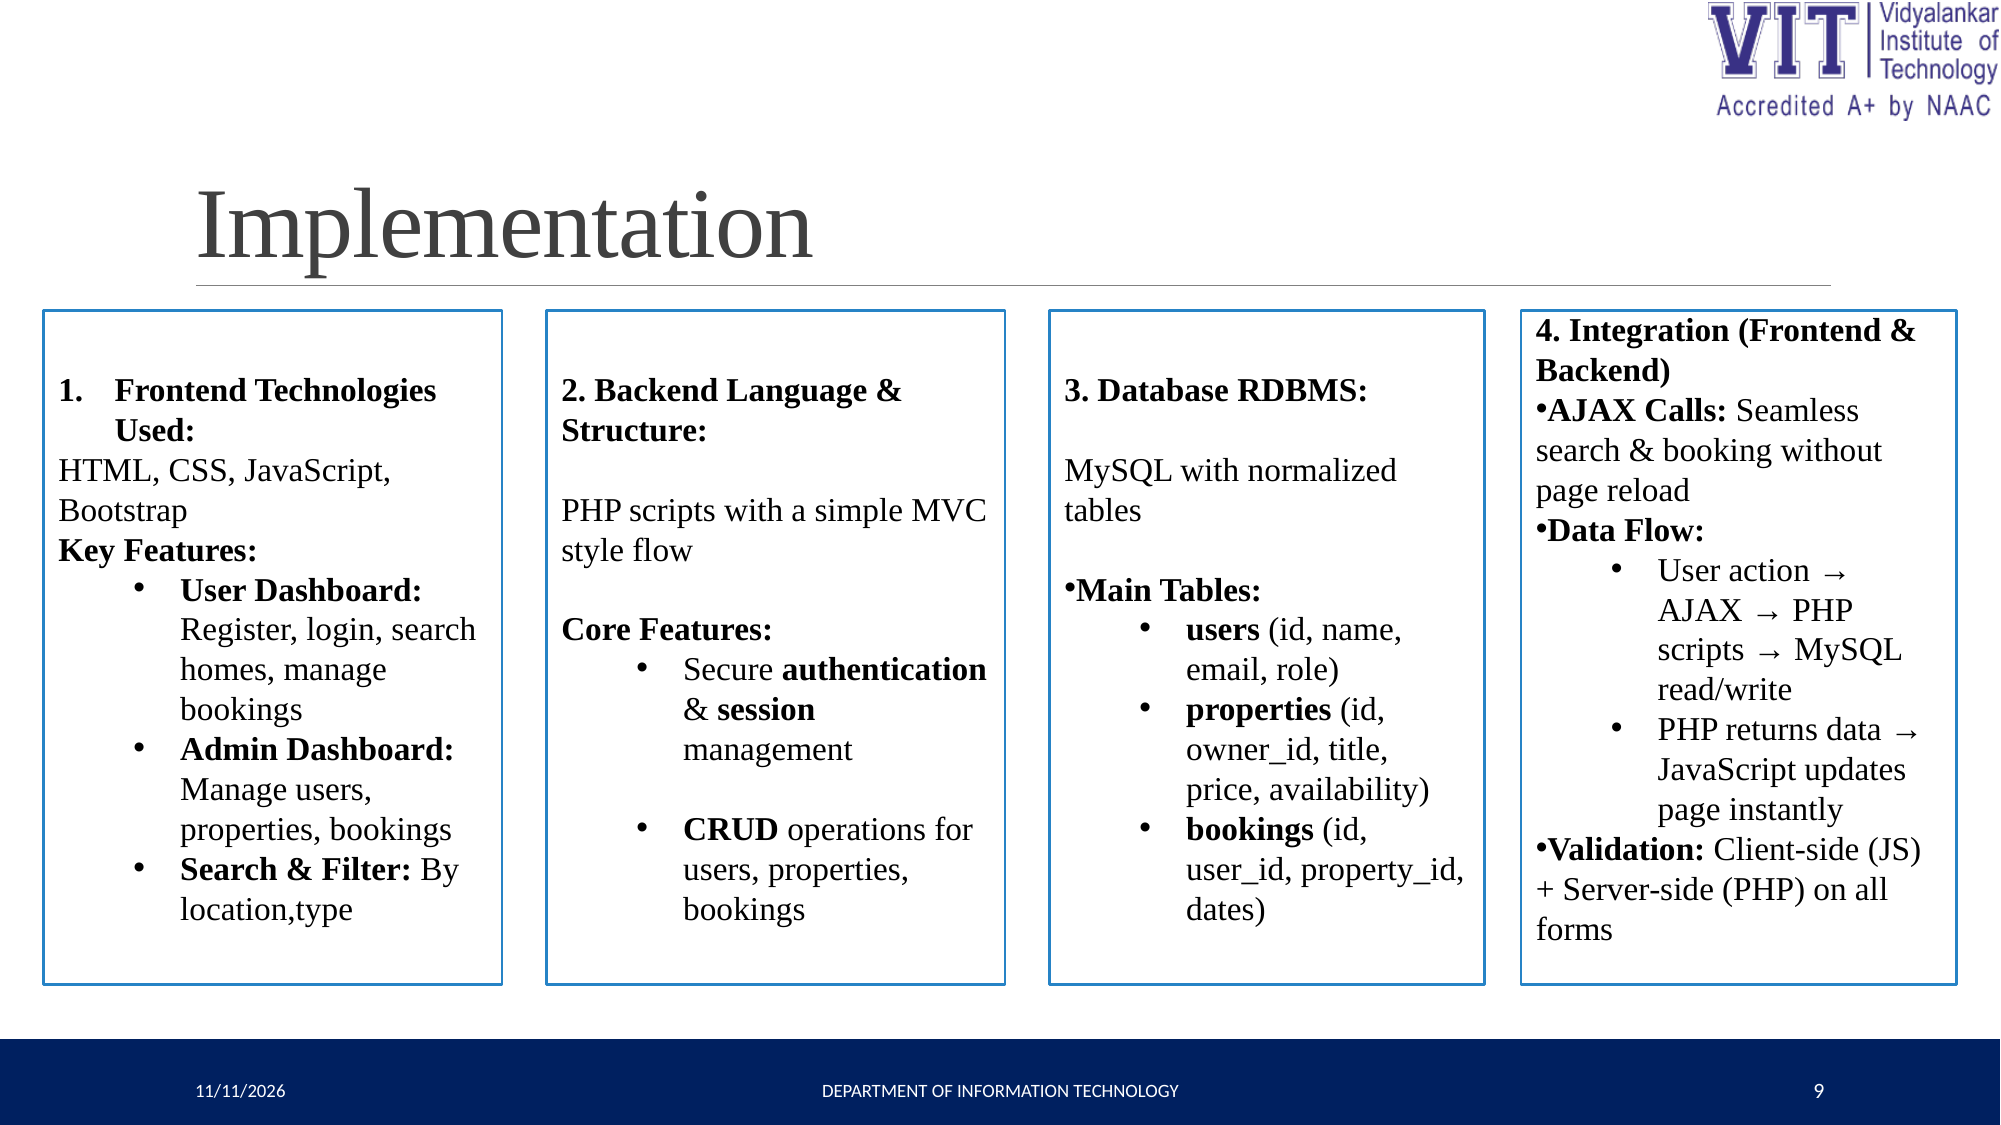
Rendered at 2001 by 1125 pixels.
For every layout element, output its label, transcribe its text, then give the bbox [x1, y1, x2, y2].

picture [1708, 2, 1999, 121]
footer Department of Information Technology [604, 1059, 1396, 1120]
title Implementation [180, 47, 1830, 285]
text_box 4. Integration (Frontend & Backend) AJAX Calls: Seamless search & booking without page reload Data Flow: User action → AJAX → PHP scripts → MySQL read/write PHP returns data → JavaScript updates page instantly Validation: Client‑side (JS) + Server‑side (PHP) on all forms [1520, 309, 1958, 986]
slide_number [180, 1059, 586, 1120]
slide_number 9 [1624, 1059, 1840, 1120]
text_box Frontend Technologies Used: HTML, CSS, JavaScript, Bootstrap Key Features: User Dashboard: Register, login, search homes, manage bookings Admin Dashboard: Manage users, properties, bookings Search & Filter: By location,type [42, 309, 503, 986]
text_box 2. Backend Language & Structure: PHP scripts with a simple MVC style flow Core Features: Secure authentication & session management CRUD operations for users, properties, bookings [545, 309, 1006, 986]
text_box 3. Database RDBMS: MySQL with normalized tables Main Tables: users (id, name, email, role) properties (id, owner_id, title, price, availability) bookings (id, user_id, property_id, dates) [1048, 309, 1486, 986]
